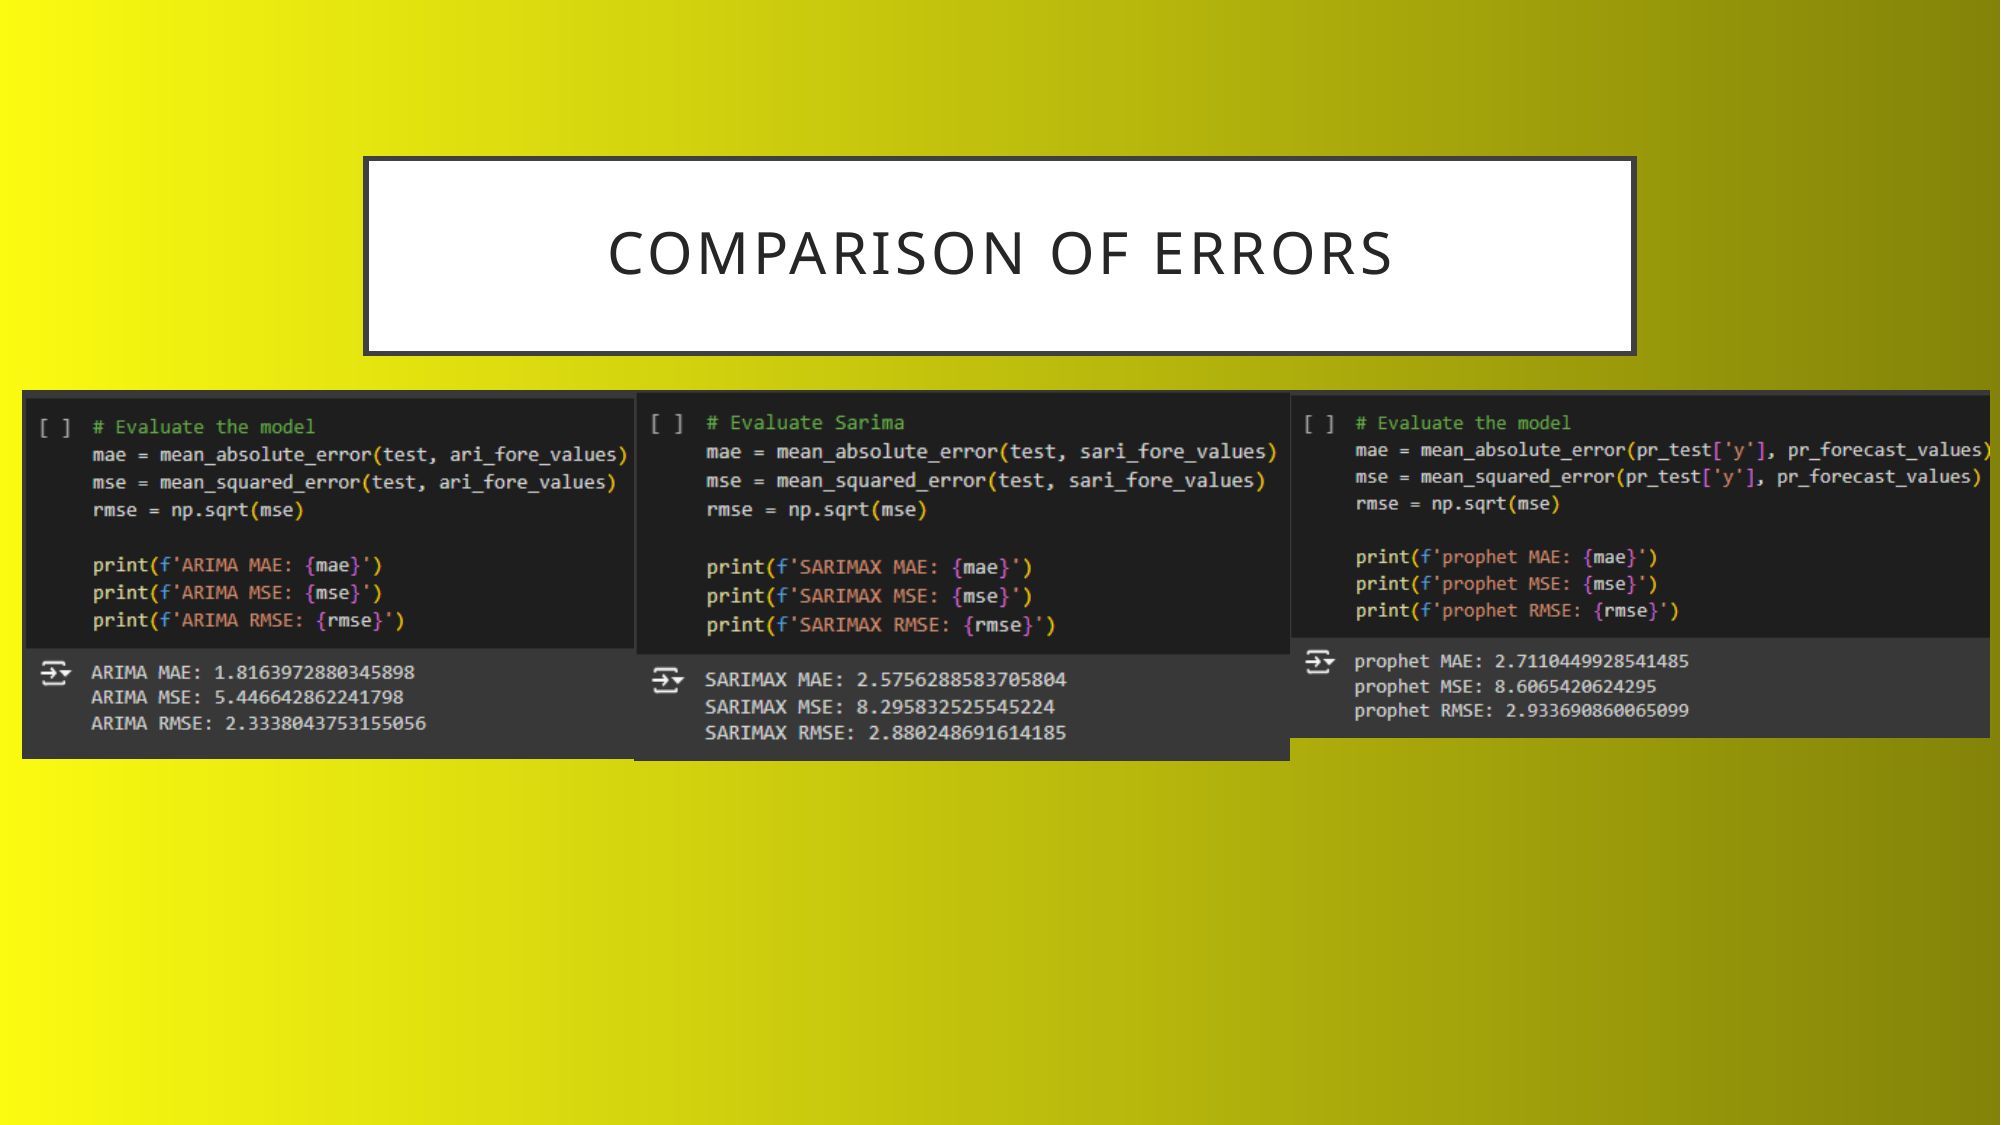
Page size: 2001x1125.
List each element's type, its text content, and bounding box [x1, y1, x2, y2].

title Comparison of Errors [363, 156, 1637, 356]
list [22, 390, 634, 759]
picture [634, 390, 1990, 761]
